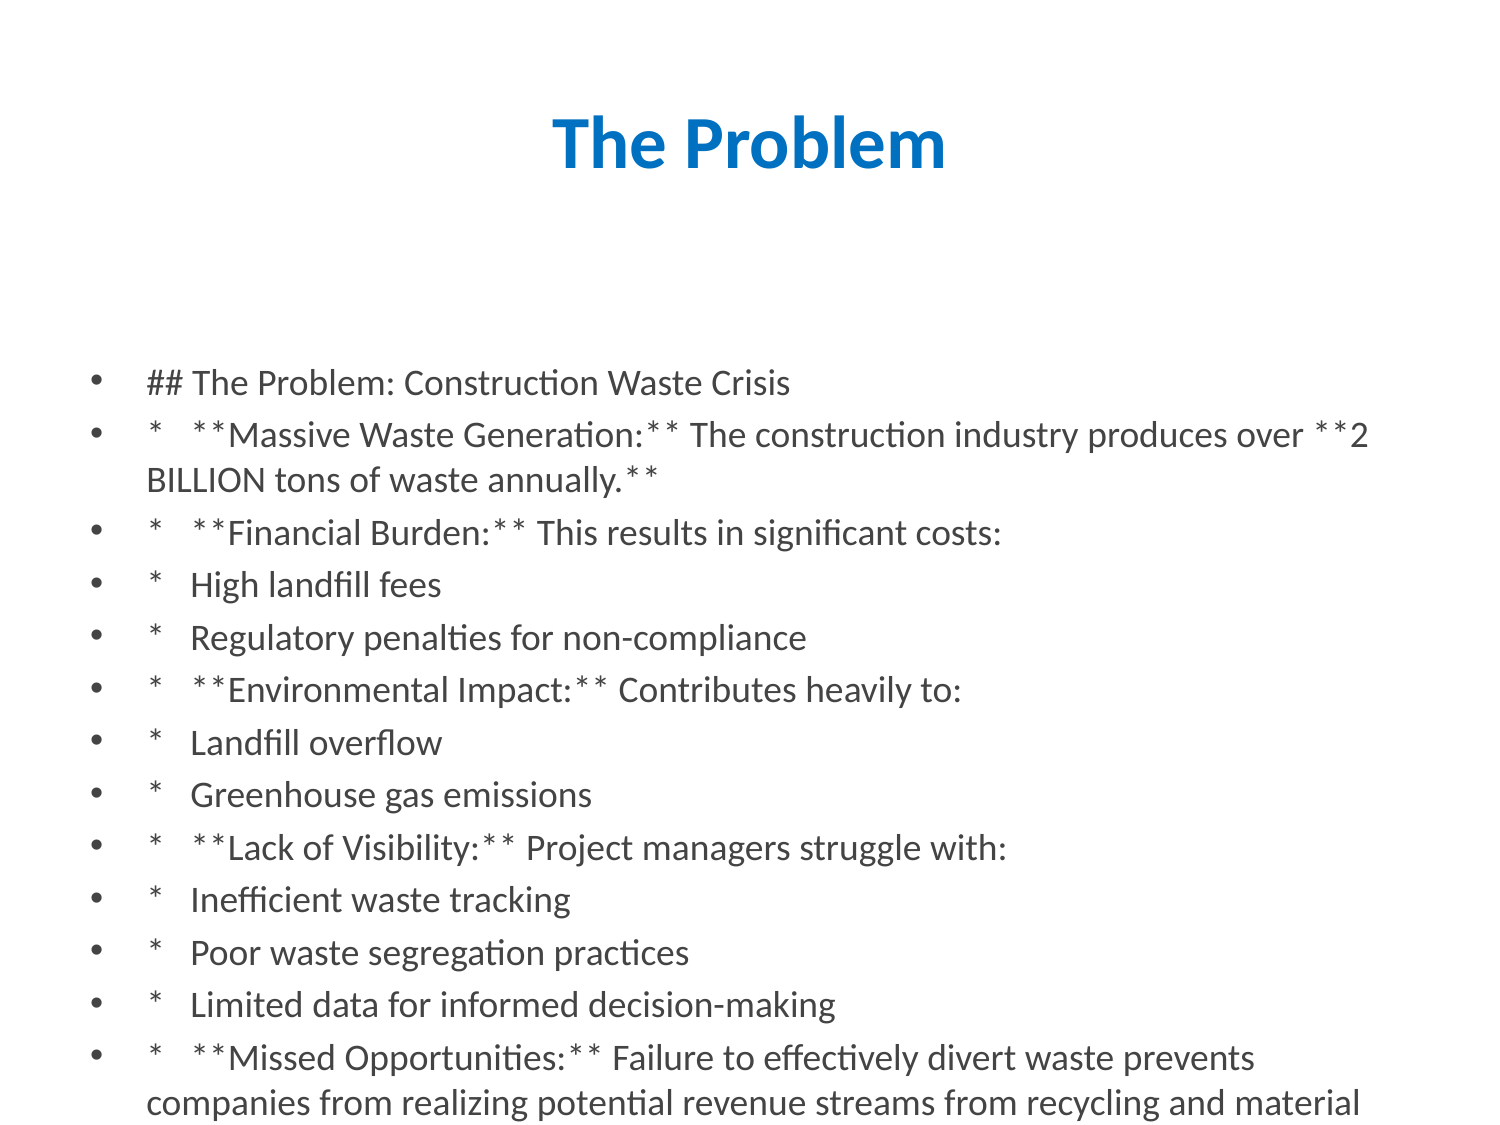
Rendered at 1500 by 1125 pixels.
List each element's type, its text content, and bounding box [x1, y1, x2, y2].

list ## The Problem: Construction Waste Crisis * **Massive Waste Generation:** The construction industry produces over **2 BILLION tons of waste annually.** * **Financial Burden:** This results in significant costs: * High landfill fees * Regulatory penalties for non-compliance * **Environmental Impact:** Contributes heavily to: * Landfill overflow * Greenhouse gas emissions * **Lack of Visibility:** Project managers struggle with: * Inefficient waste tracking * Poor waste segregation practices * Limited data for informed decision-making * **Missed Opportunities:** Failure to effectively divert waste prevents companies from realizing potential revenue streams from recycling and material reuse. [75, 262, 1425, 1005]
title The Problem [75, 45, 1425, 233]
